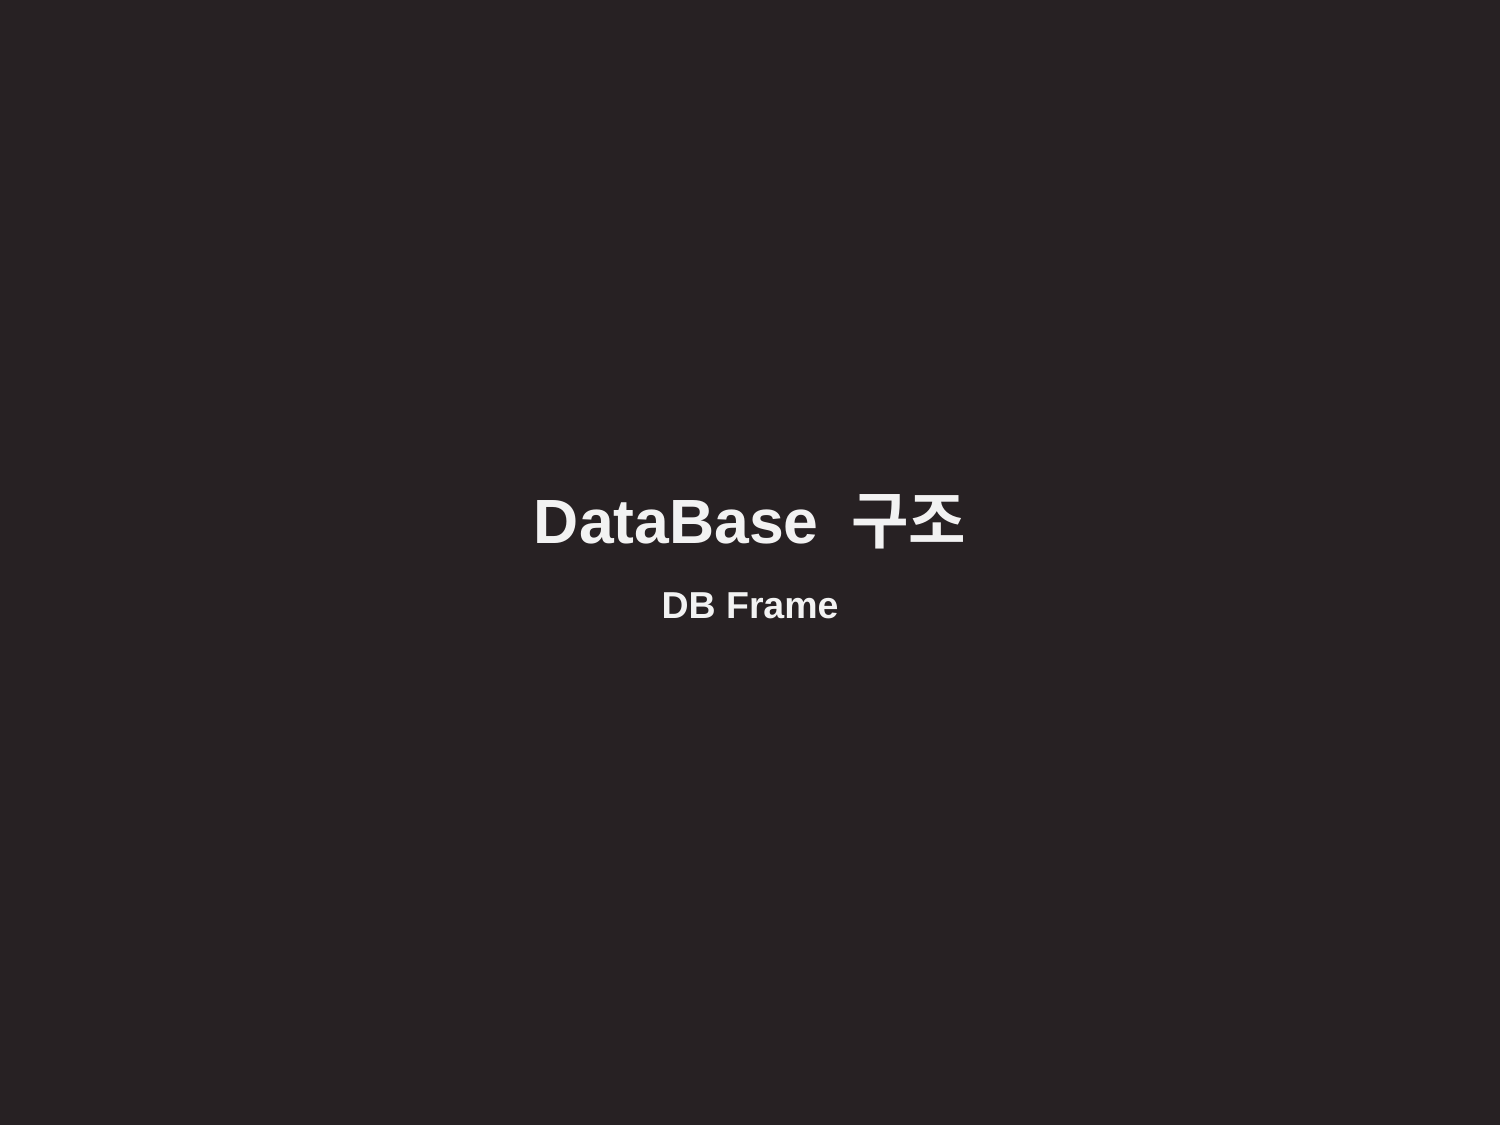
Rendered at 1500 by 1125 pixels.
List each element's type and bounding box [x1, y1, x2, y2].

text_box [454, 473, 1046, 635]
